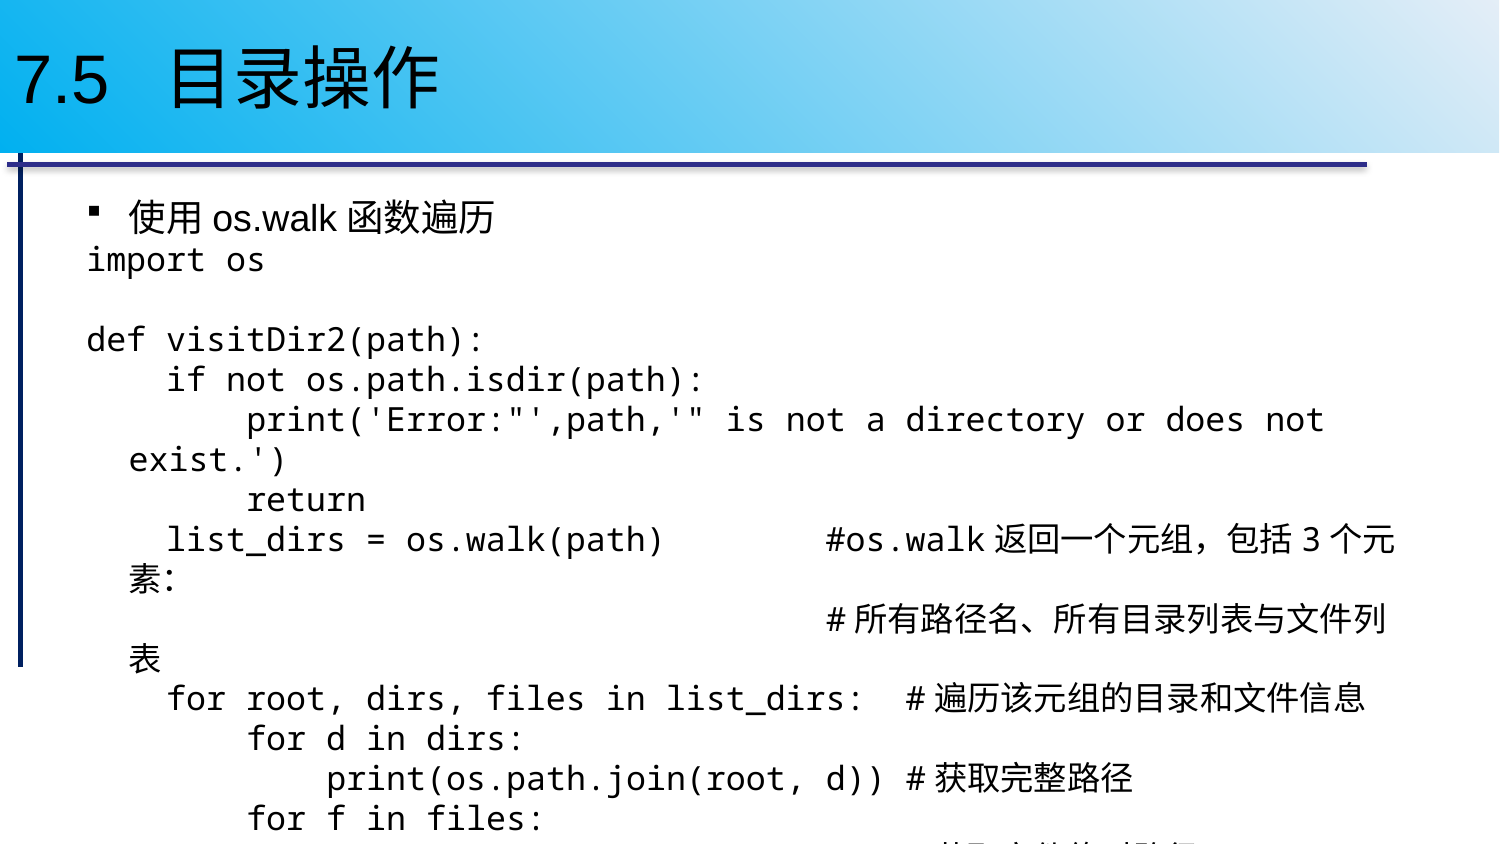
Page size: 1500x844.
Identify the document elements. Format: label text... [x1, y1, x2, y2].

list 使用os.walk函数遍历 import os def visitDir2(path): if not os.path.isdir(path): print('Error:"',path,'" is not a directory or does not exist.') return list_dirs = os.walk(path) #os.walk返回一个元组，包括3个元素： #所有路径名、所有目录列表与文件列表 for root, dirs, files in list_dirs: #遍历该元组的目录和文件信息 for d in dirs: print(os.path.join(root, d)) #获取完整路径 for f in files: print(os.path.join(root, f)) #获取文件绝对路径 [74, 196, 1426, 755]
title 7.5 目录操作 [0, 0, 1500, 153]
